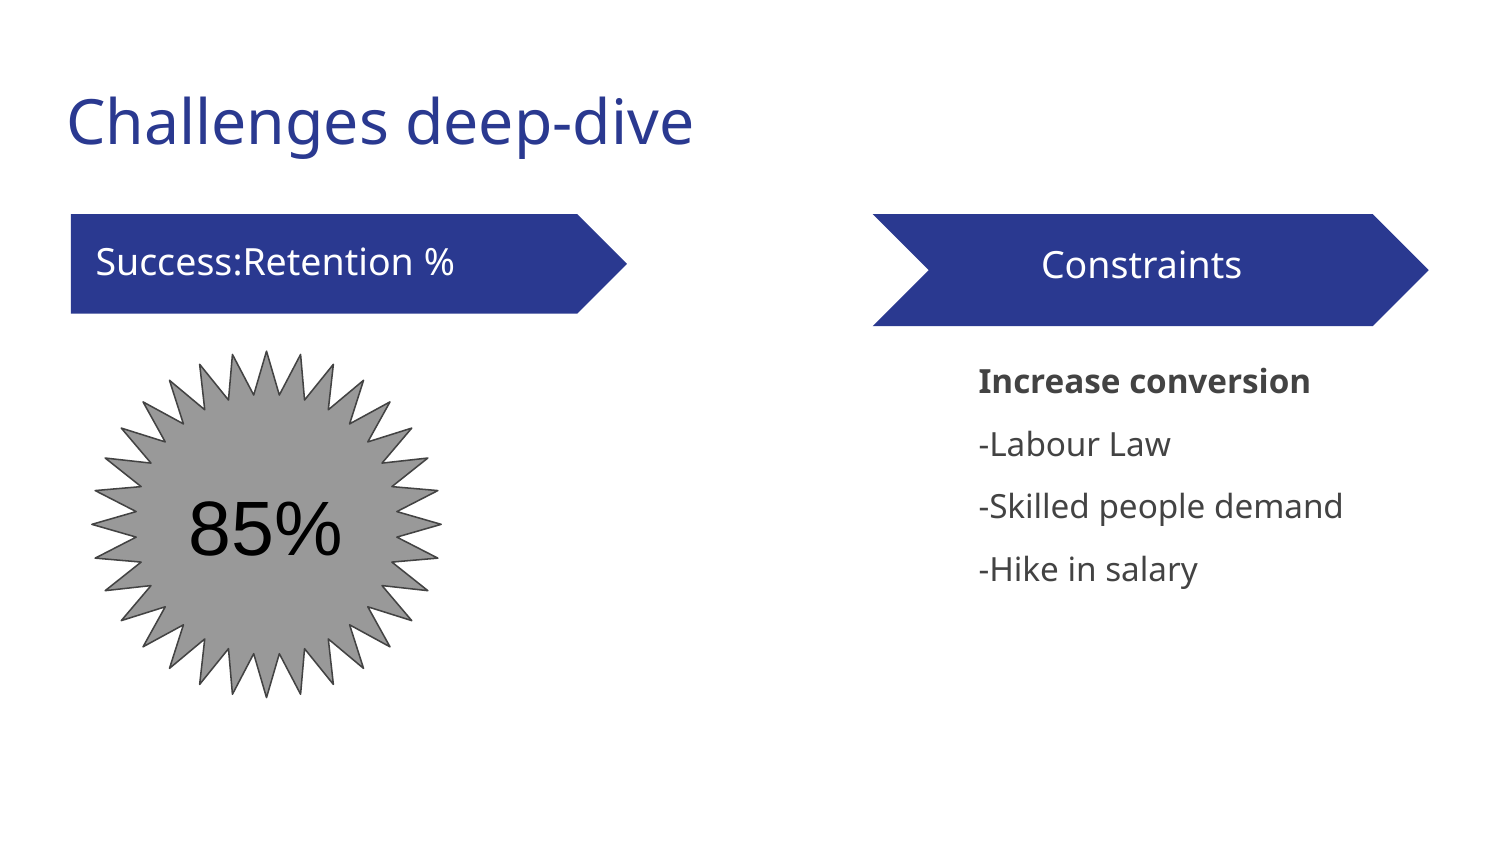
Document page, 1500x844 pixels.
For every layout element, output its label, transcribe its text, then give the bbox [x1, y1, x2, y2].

list Constraints [1025, 238, 1397, 290]
text_box [872, 214, 1429, 327]
list Success:Retention % [70, 220, 493, 301]
text_box [70, 214, 627, 314]
list Increase conversion -Labour Law -Skilled people demand -Hike in salary [963, 339, 1369, 775]
text_box 85% [91, 351, 442, 698]
list [70, 339, 477, 775]
title Challenges deep-dive [51, 67, 1449, 167]
